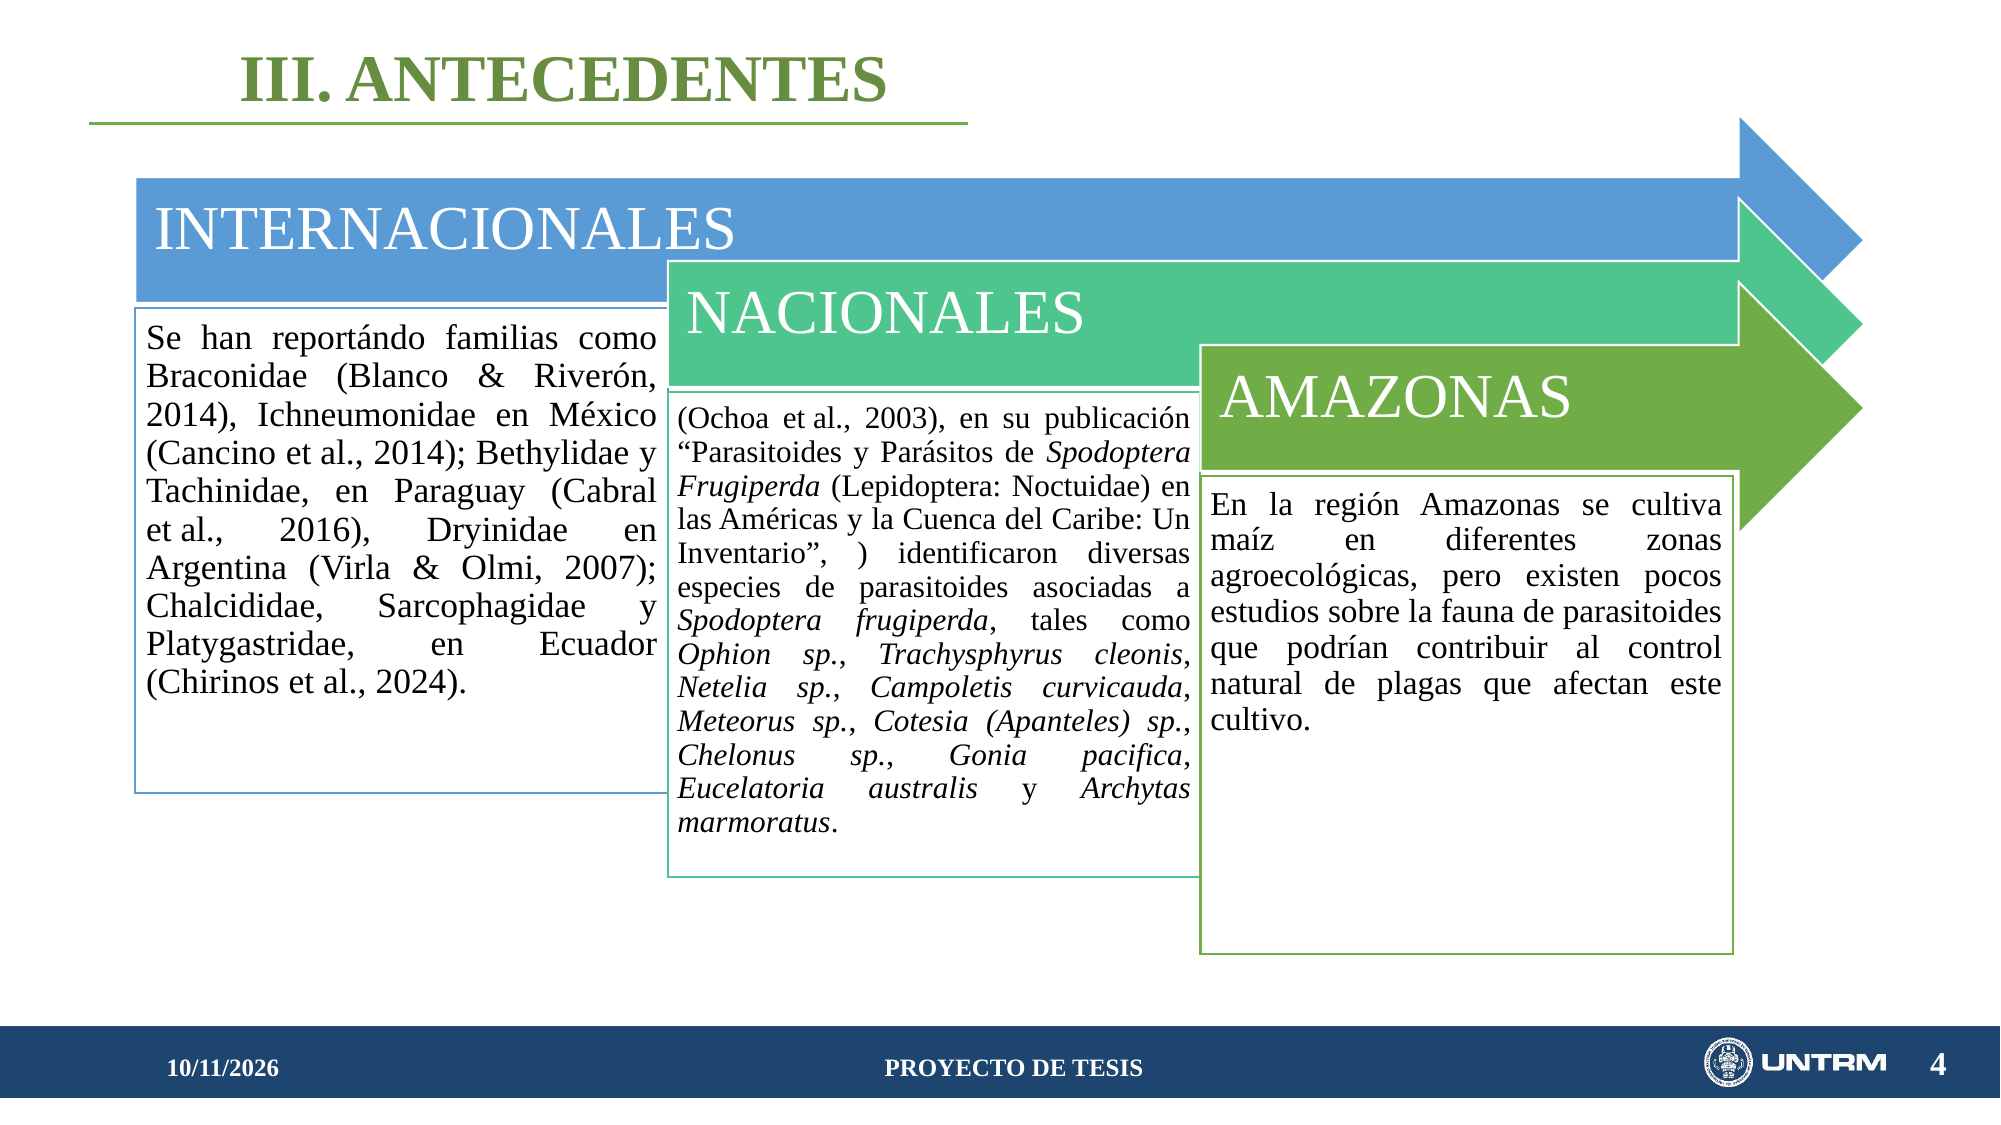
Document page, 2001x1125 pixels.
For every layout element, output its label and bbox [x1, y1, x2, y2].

text_box [135, 0, 1865, 1069]
picture [0, 1026, 2000, 1098]
